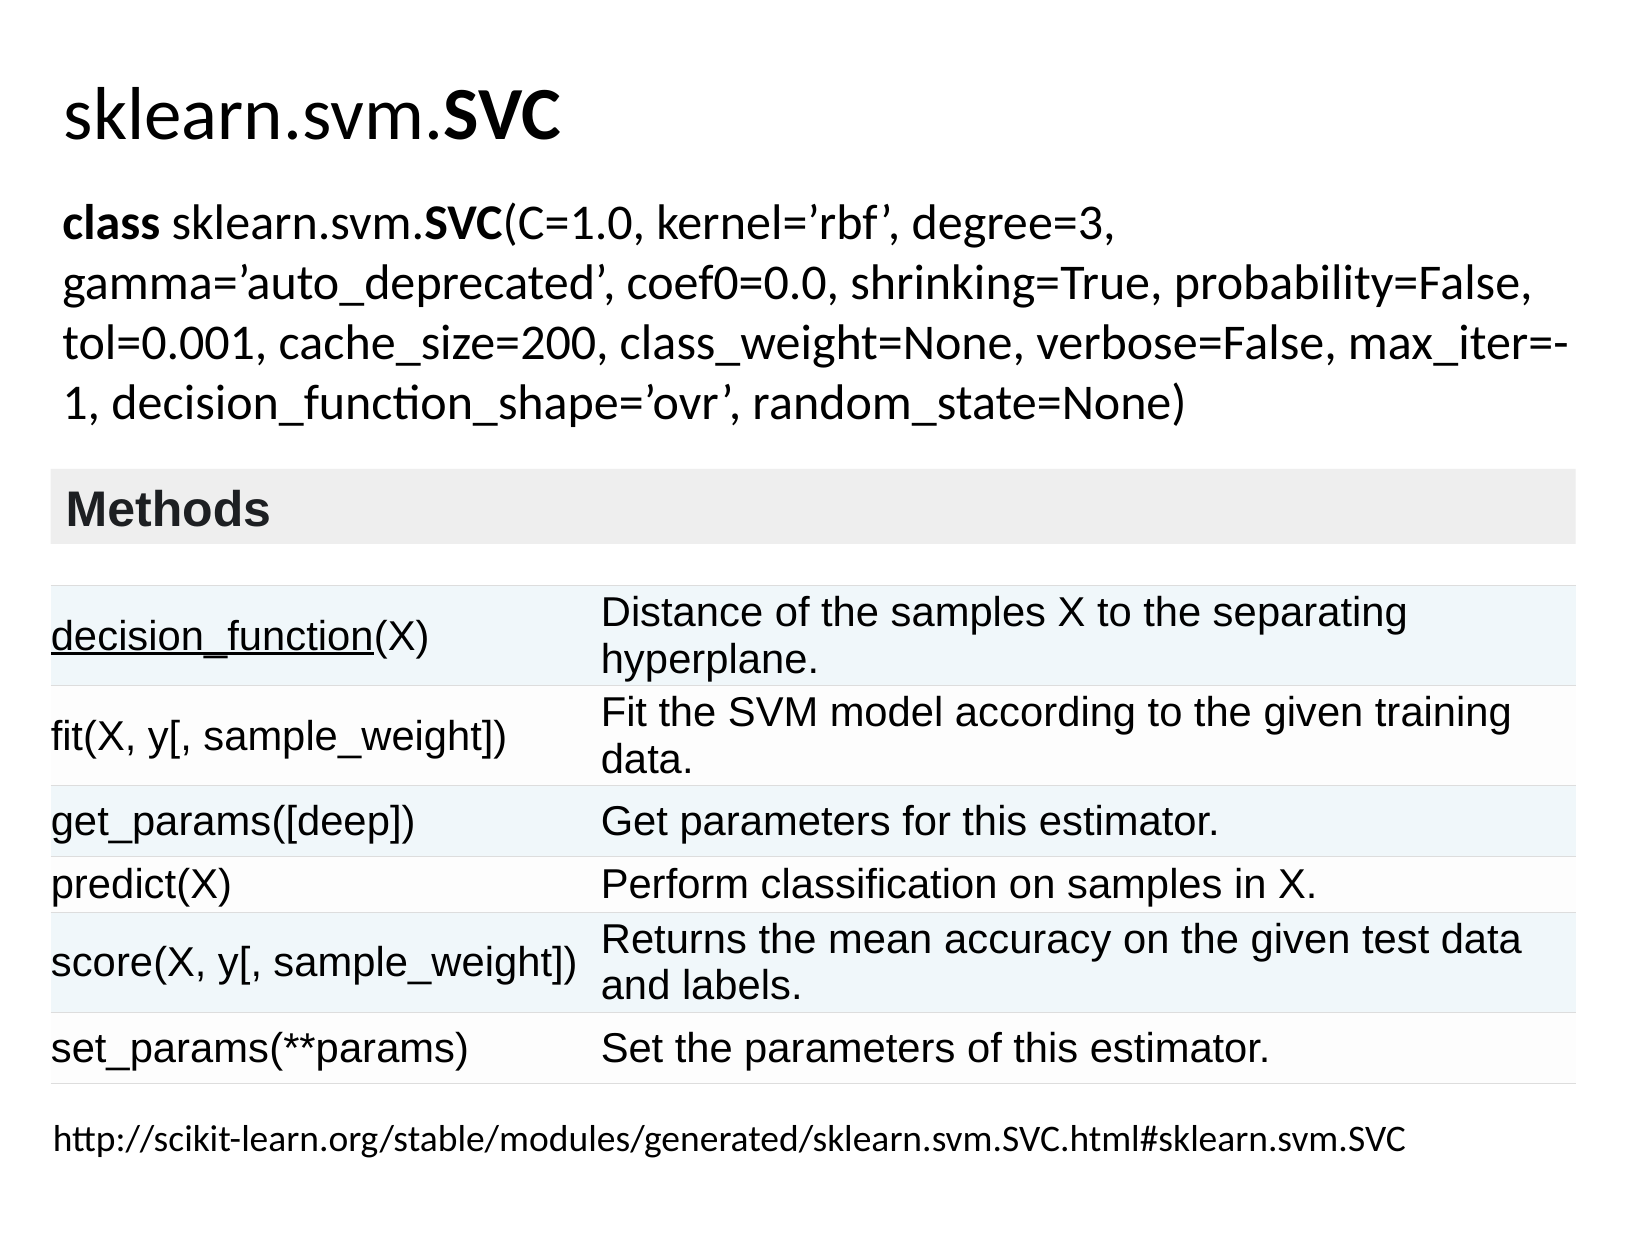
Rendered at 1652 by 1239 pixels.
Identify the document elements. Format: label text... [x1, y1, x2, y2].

table_cell Fit the SVM model according to the given training data. [601, 686, 1576, 785]
table_cell get_params([deep]) [51, 786, 601, 856]
table_cell Returns the mean accuracy on the given test data and labels. [601, 913, 1576, 1012]
table_header Distance of the samples X to the separating hyperplane. [601, 586, 1576, 685]
text_box Methods [50, 468, 1576, 544]
table_cell predict(X) [51, 857, 601, 912]
table_cell Set the parameters of this estimator. [601, 1013, 1576, 1083]
table_cell score(X, y[, sample_weight]) [51, 913, 601, 1012]
table_header decision_function(X) [51, 586, 601, 685]
text_box http://scikit-learn.org/stable/modules/generated/sklearn.svm.SVC.html#sklearn.svm.SVC [38, 1106, 1576, 1167]
table_cell set_params(**params) [51, 1013, 601, 1083]
table_cell Get parameters for this estimator. [601, 786, 1576, 856]
text_box class sklearn.svm.SVC(C=1.0, kernel=’rbf’, degree=3, gamma=’auto_deprecated’, coef0=0.0, shrinking=True, probability=False, tol=0.001, cache_size=200, class_weight=None, verbose=False, max_iter=-1, decision_function_shape=’ovr’, random_state=None) [47, 181, 1598, 437]
text_box sklearn.svm.SVC [49, 56, 577, 162]
table_cell Perform classification on samples in X. [601, 857, 1576, 912]
table_cell fit(X, y[, sample_weight]) [51, 686, 601, 785]
